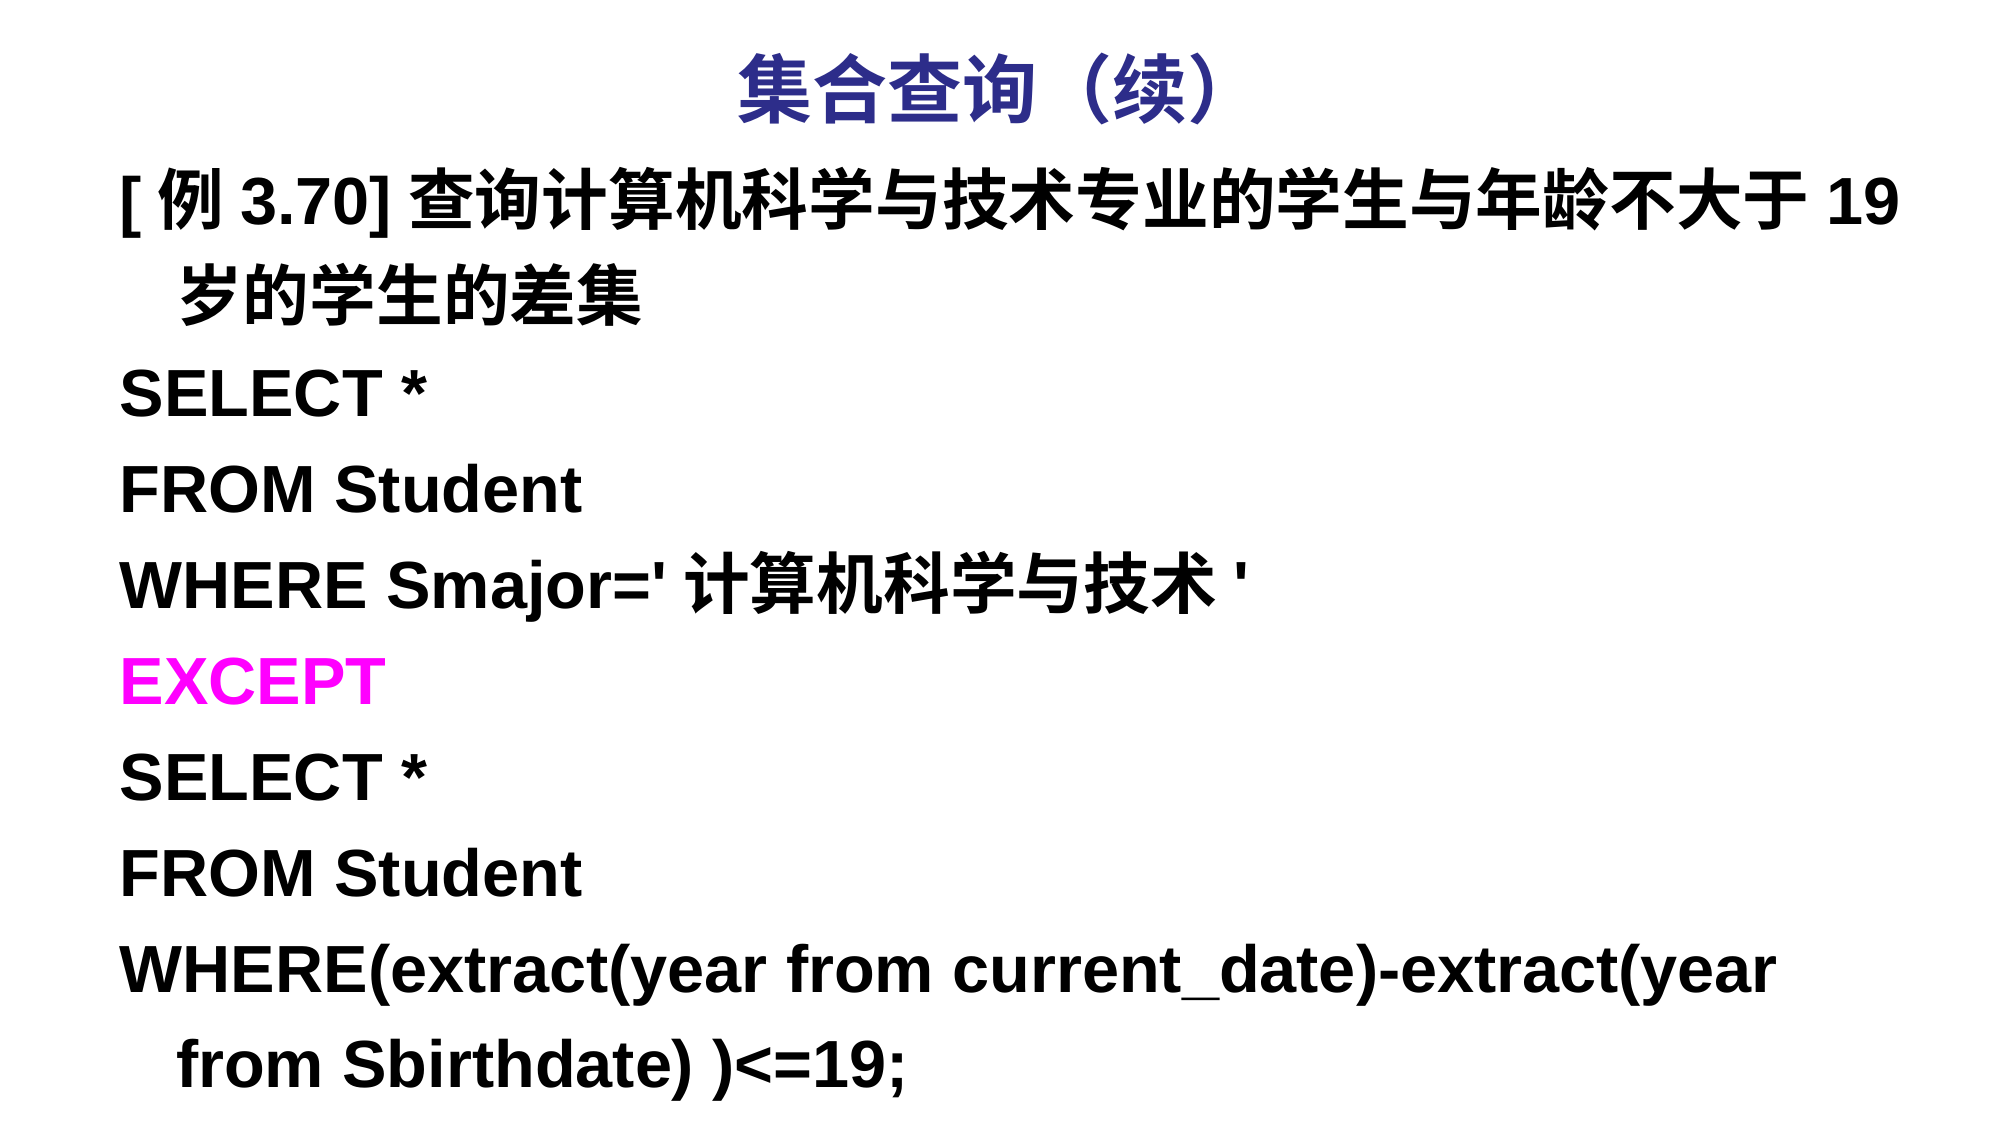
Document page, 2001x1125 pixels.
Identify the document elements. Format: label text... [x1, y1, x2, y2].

title 集合查询（续） [99, 0, 1900, 181]
list [例3.70]查询计算机科学与技术专业的学生与年龄不大于19岁的学生的差集 SELECT * FROM Student WHERE Smajor='计算机科学与技术' EXCEPT SELECT * FROM Student WHERE(extract(year from current_date)-extract(year from Sbirthdate) )<=19; [104, 134, 1952, 1054]
